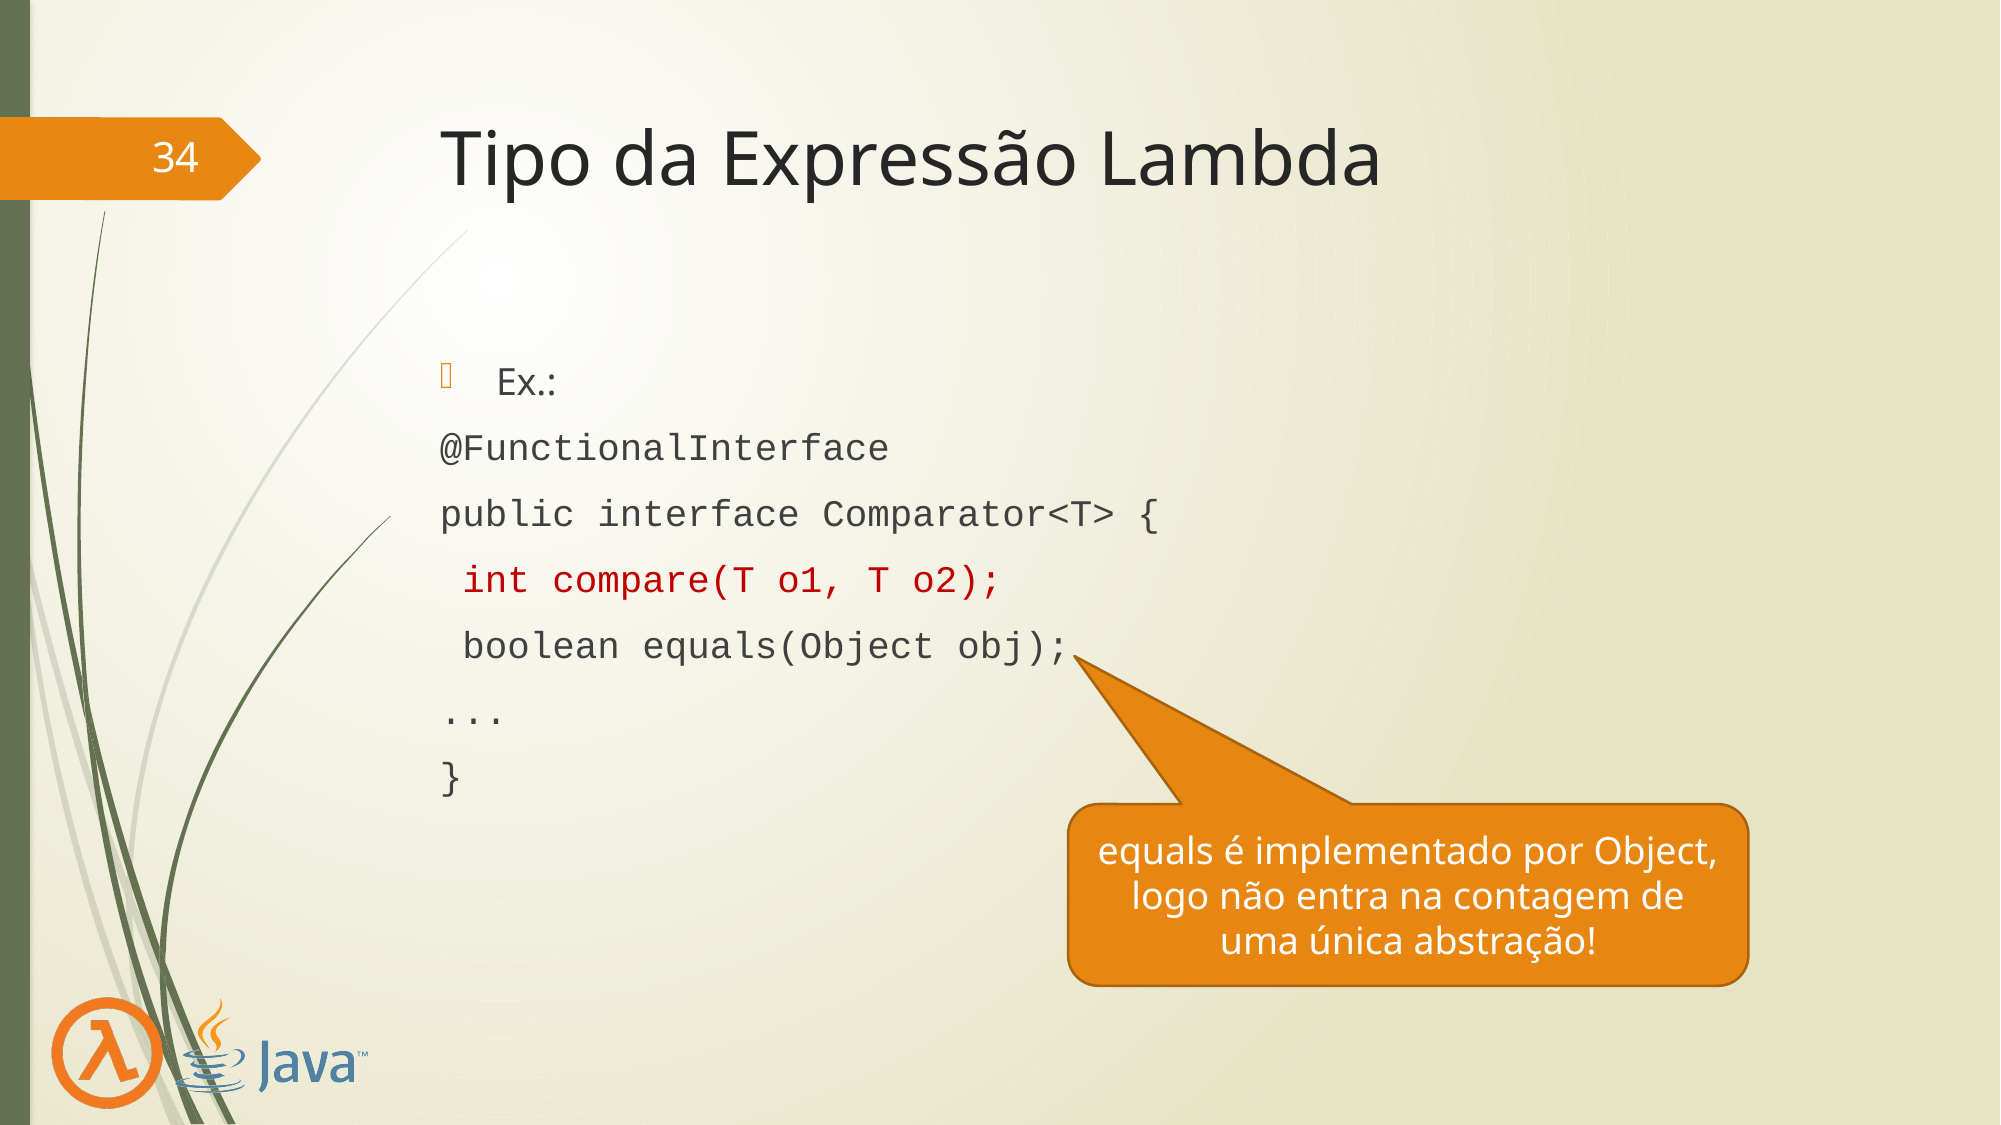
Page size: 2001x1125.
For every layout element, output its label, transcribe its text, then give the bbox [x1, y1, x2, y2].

list Ex.: @FunctionalInterface public interface Comparator<T> { int compare(T o1, T o2); boolean equals(Object obj); ... } [424, 350, 1888, 970]
slide_number 34 [87, 129, 216, 190]
picture [48, 994, 166, 1112]
title Tipo da Expressão Lambda [425, 102, 1888, 313]
text_box equals é implementado por Object, logo não entra na contagem de uma única abstração! [1066, 654, 1750, 988]
picture [175, 997, 368, 1093]
